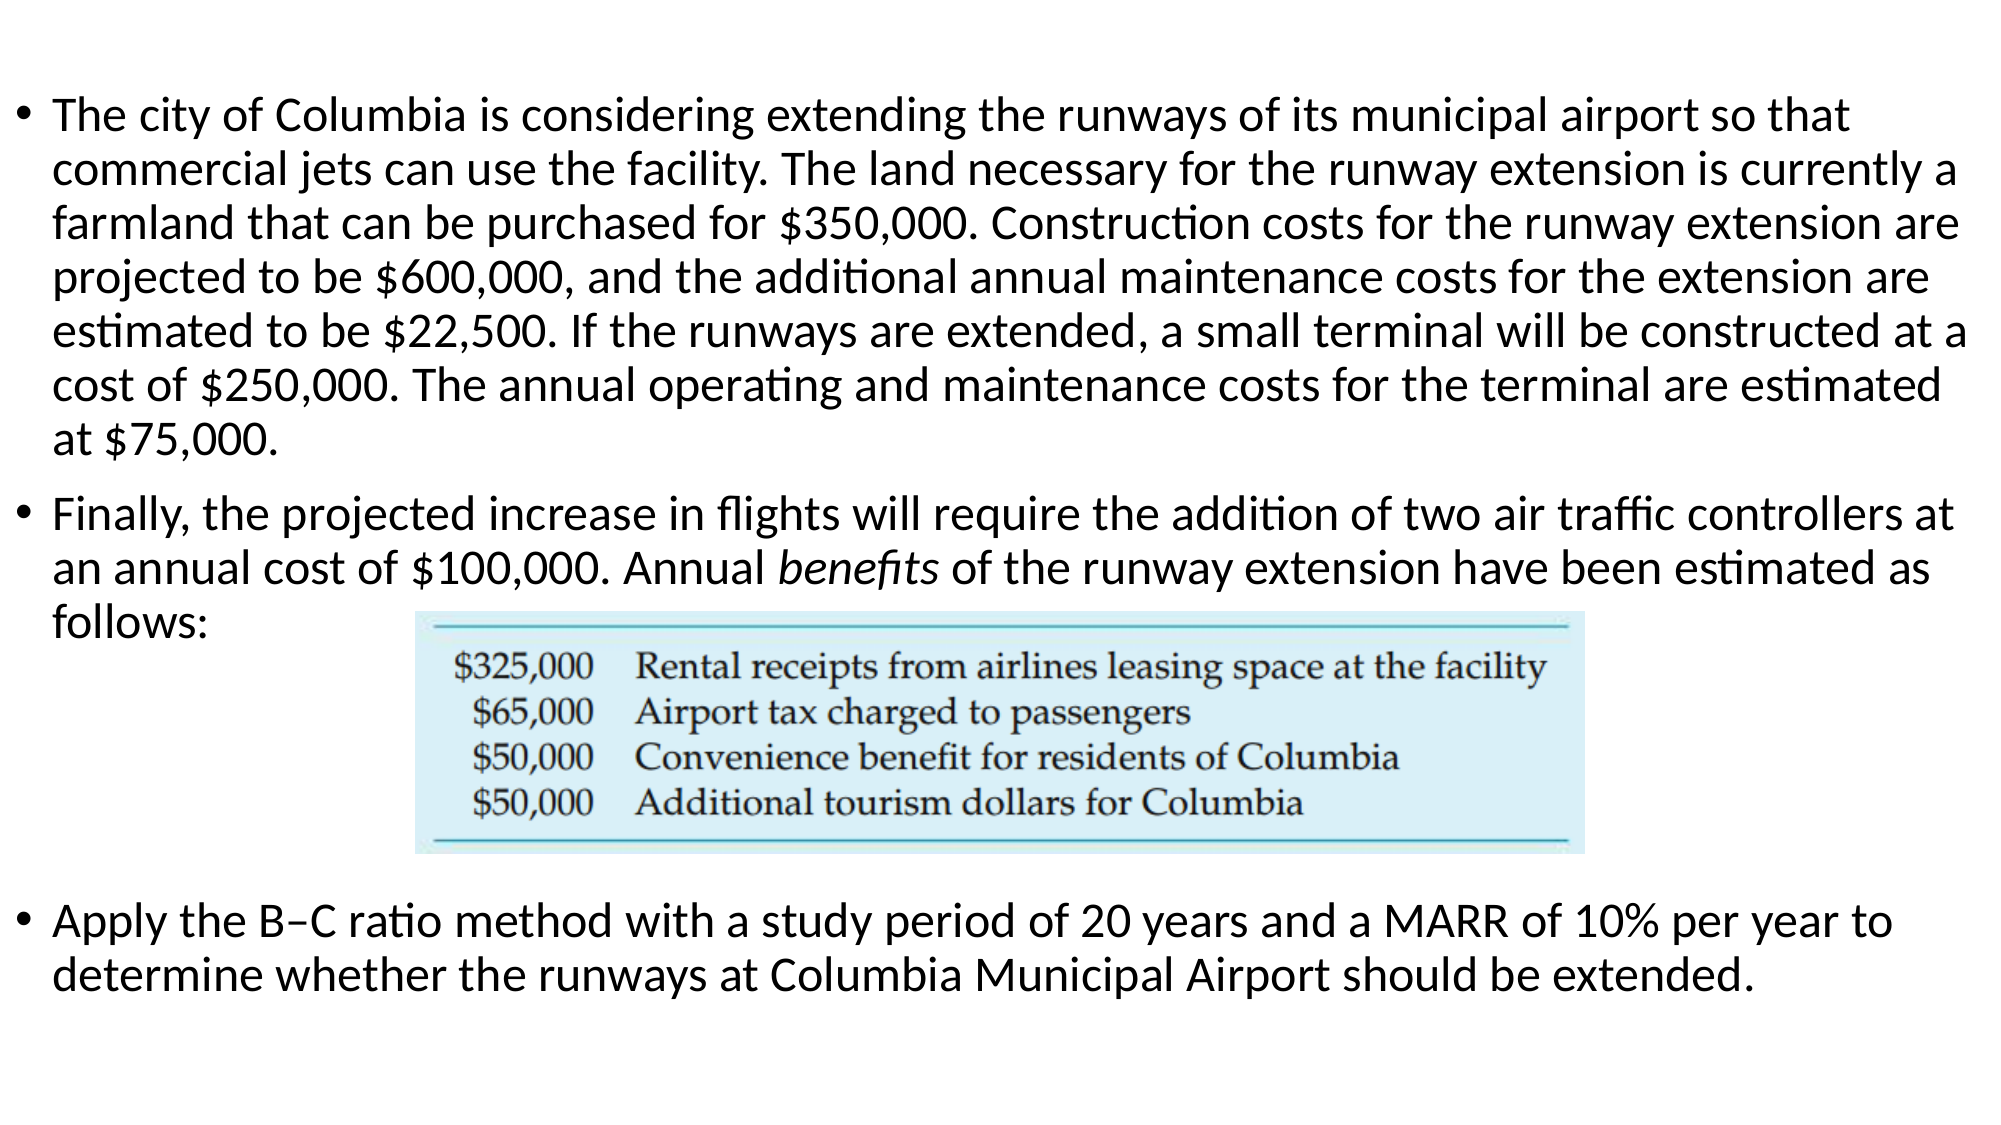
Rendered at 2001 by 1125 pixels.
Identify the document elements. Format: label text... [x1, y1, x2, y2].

list The city of Columbia is considering extending the runways of its municipal airport so that commercial jets can use the facility. The land necessary for the runway extension is currently a farmland that can be purchased for $350,000. Construction costs for the runway extension are projected to be $600,000, and the additional annual maintenance costs for the extension are estimated to be $22,500. If the runways are extended, a small terminal will be constructed at a cost of $250,000. The annual operating and maintenance costs for the terminal are estimated at $75,000. Finally, the projected increase in flights will require the addition of two air traffic controllers at an annual cost of $100,000. Annual benefits of the runway extension have been estimated as follows: Apply the B–C ratio method with a study period of 20 years and a MARR of 10% per year to determine whether the runways at Columbia Municipal Airport should be extended. [0, 0, 2000, 1125]
picture [415, 611, 1585, 855]
